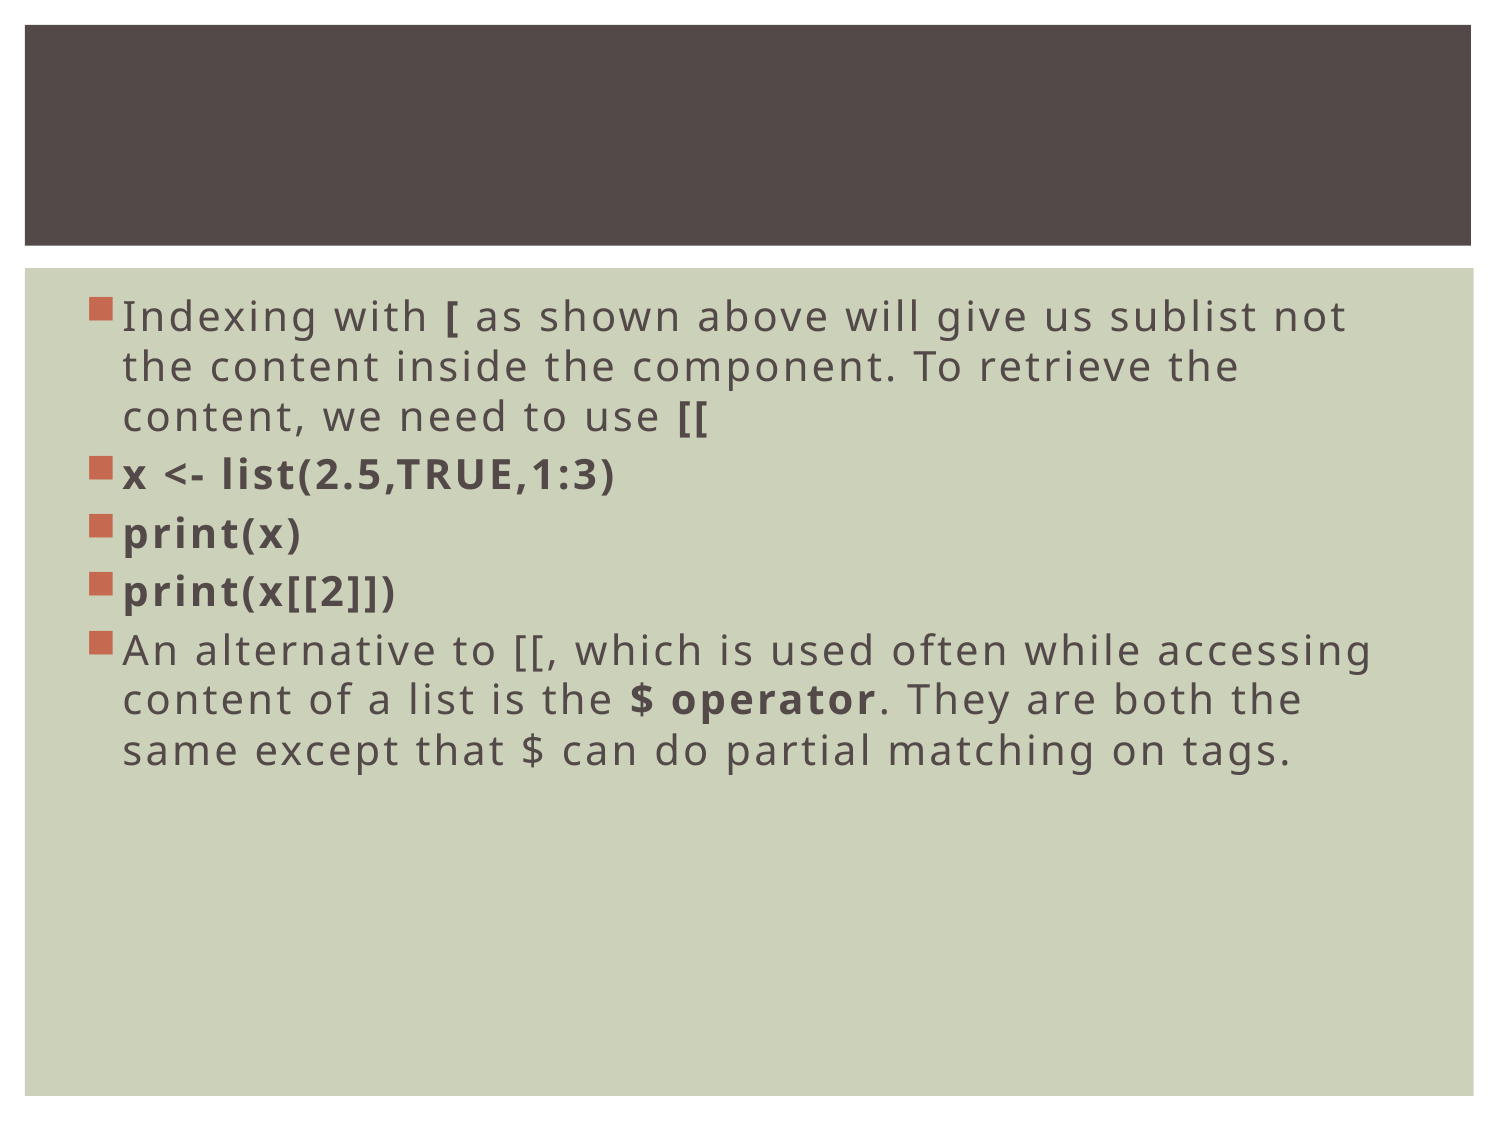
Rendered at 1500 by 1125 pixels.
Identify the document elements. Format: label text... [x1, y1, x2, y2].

list Indexing with [ as shown above will give us sublist not the content inside the component. To retrieve the content, we need to use [[ x <- list(2.5,TRUE,1:3) print(x) print(x[[2]]) An alternative to [[, which is used often while accessing content of a list is the $ operator. They are both the same except that $ can do partial matching on tags. [62, 281, 1442, 1005]
